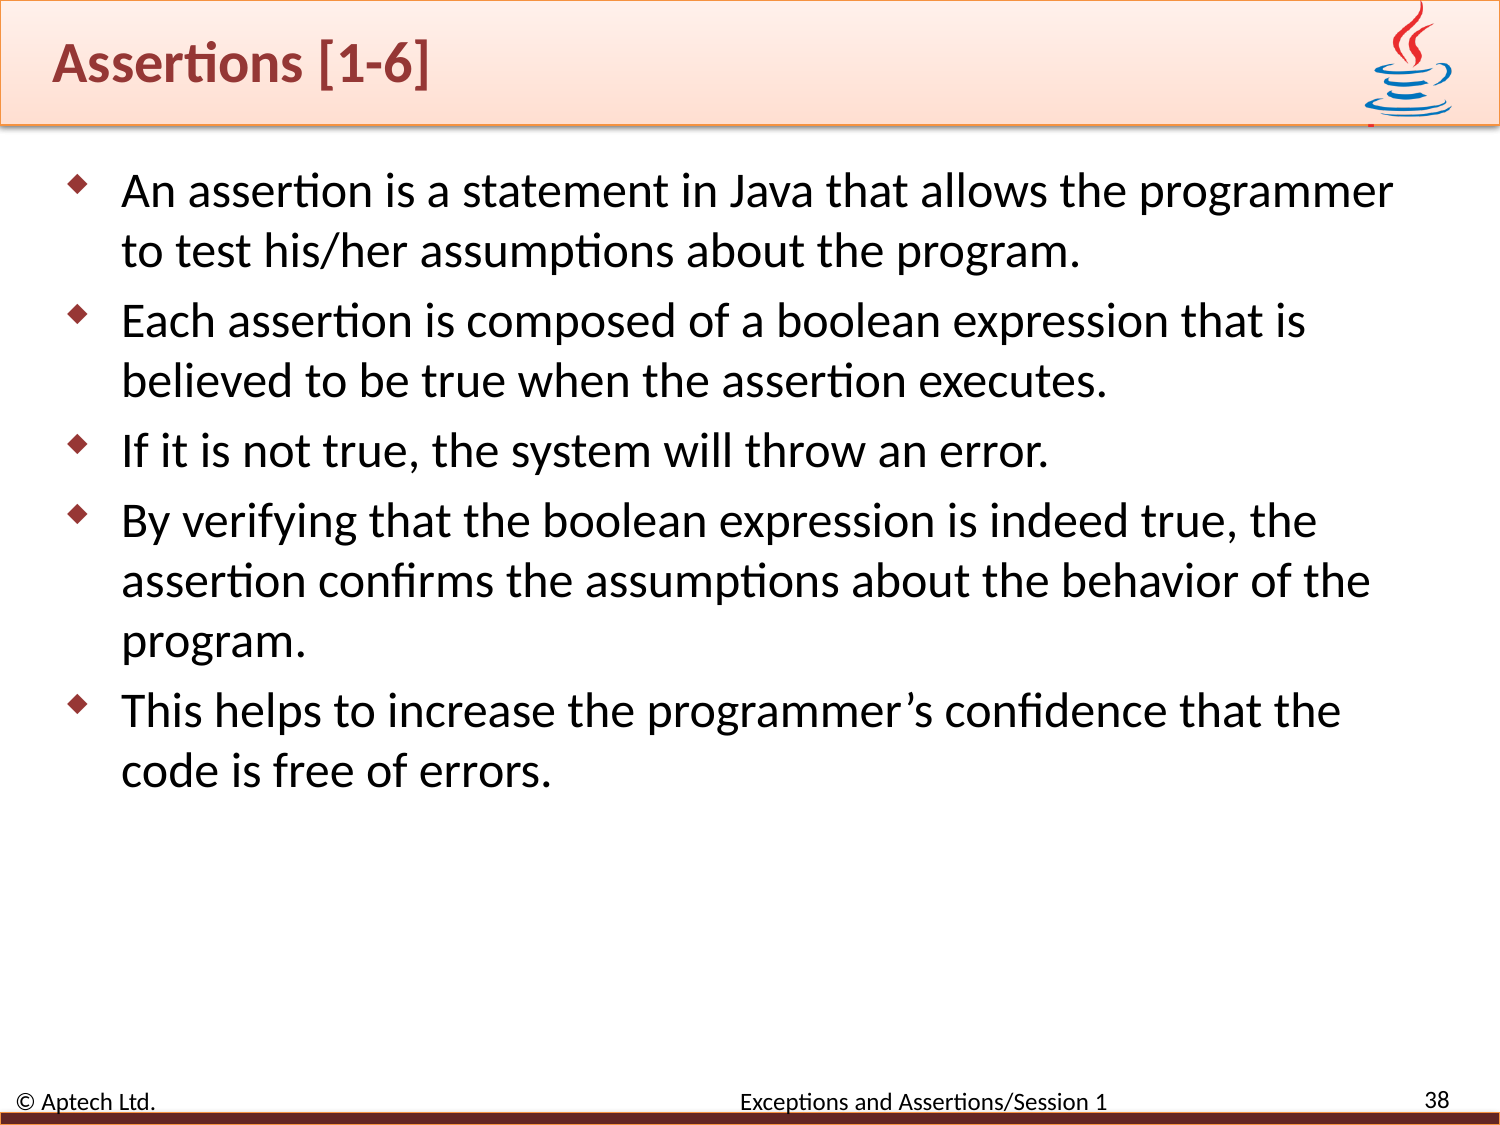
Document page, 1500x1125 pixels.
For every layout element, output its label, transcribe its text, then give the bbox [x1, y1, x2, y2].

footer © Aptech Ltd. Exceptions and Assertions/Session 1 [0, 1087, 1325, 1113]
slide_number 38 [1337, 1084, 1465, 1113]
title Assertions [1-6] [37, 24, 1288, 93]
list An assertion is a statement in Java that allows the programmer to test his/her assumptions about the program. Each assertion is composed of a boolean expression that is believed to be true when the assertion executes. If it is not true, the system will throw an error. By verifying that the boolean expression is indeed true, the assertion confirms the assumptions about the behavior of the program. This helps to increase the programmer’s confidence that the code is free of errors. [49, 149, 1463, 1013]
picture [1362, 0, 1454, 127]
